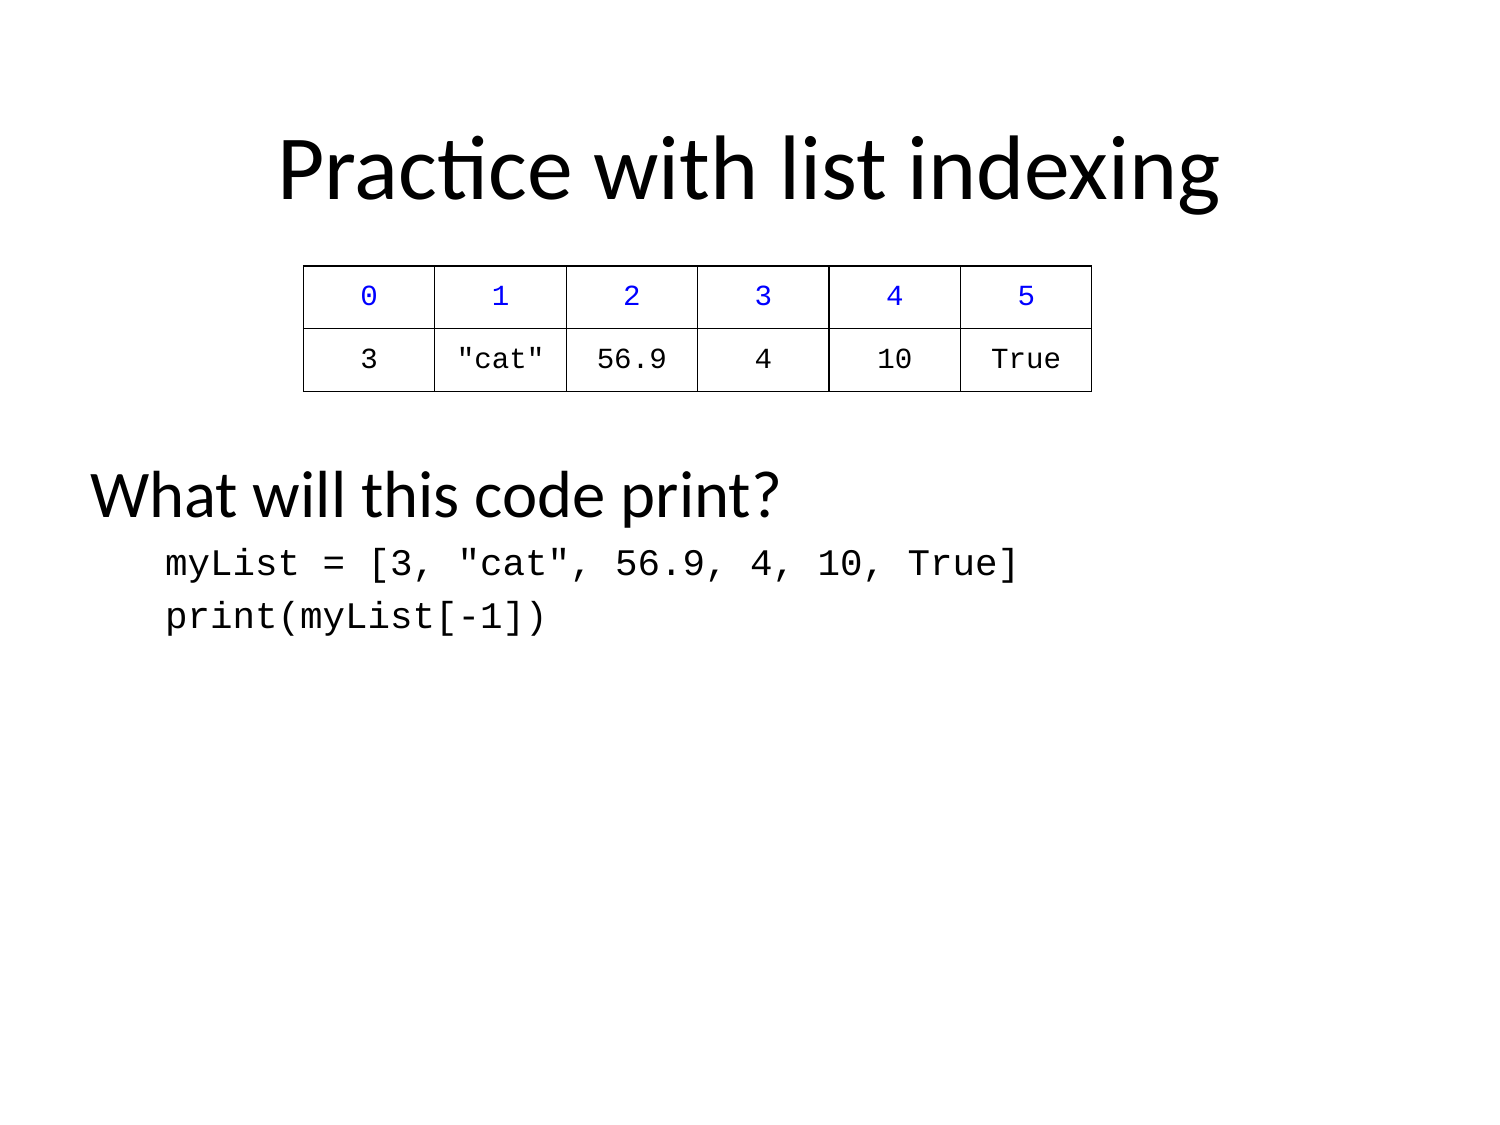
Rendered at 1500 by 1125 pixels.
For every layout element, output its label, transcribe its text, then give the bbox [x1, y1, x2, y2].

table_cell 10 [830, 329, 960, 391]
table_cell True [961, 329, 1091, 391]
table_cell 4 [698, 329, 828, 391]
title Practice with list indexing [75, 45, 1425, 233]
table_header 4 [830, 267, 960, 328]
table_header 5 [961, 267, 1091, 328]
table_cell 3 [304, 329, 434, 391]
table_cell "cat" [435, 329, 566, 391]
list What will this code print? myList = [3, "cat", 56.9, 4, 10, True] print(myList[-1]) [75, 262, 1425, 1005]
table_header 1 [435, 267, 566, 328]
table_cell 56.9 [567, 329, 697, 391]
table_header 3 [698, 267, 828, 328]
table_header 2 [567, 267, 697, 328]
table_header 0 [304, 267, 434, 328]
